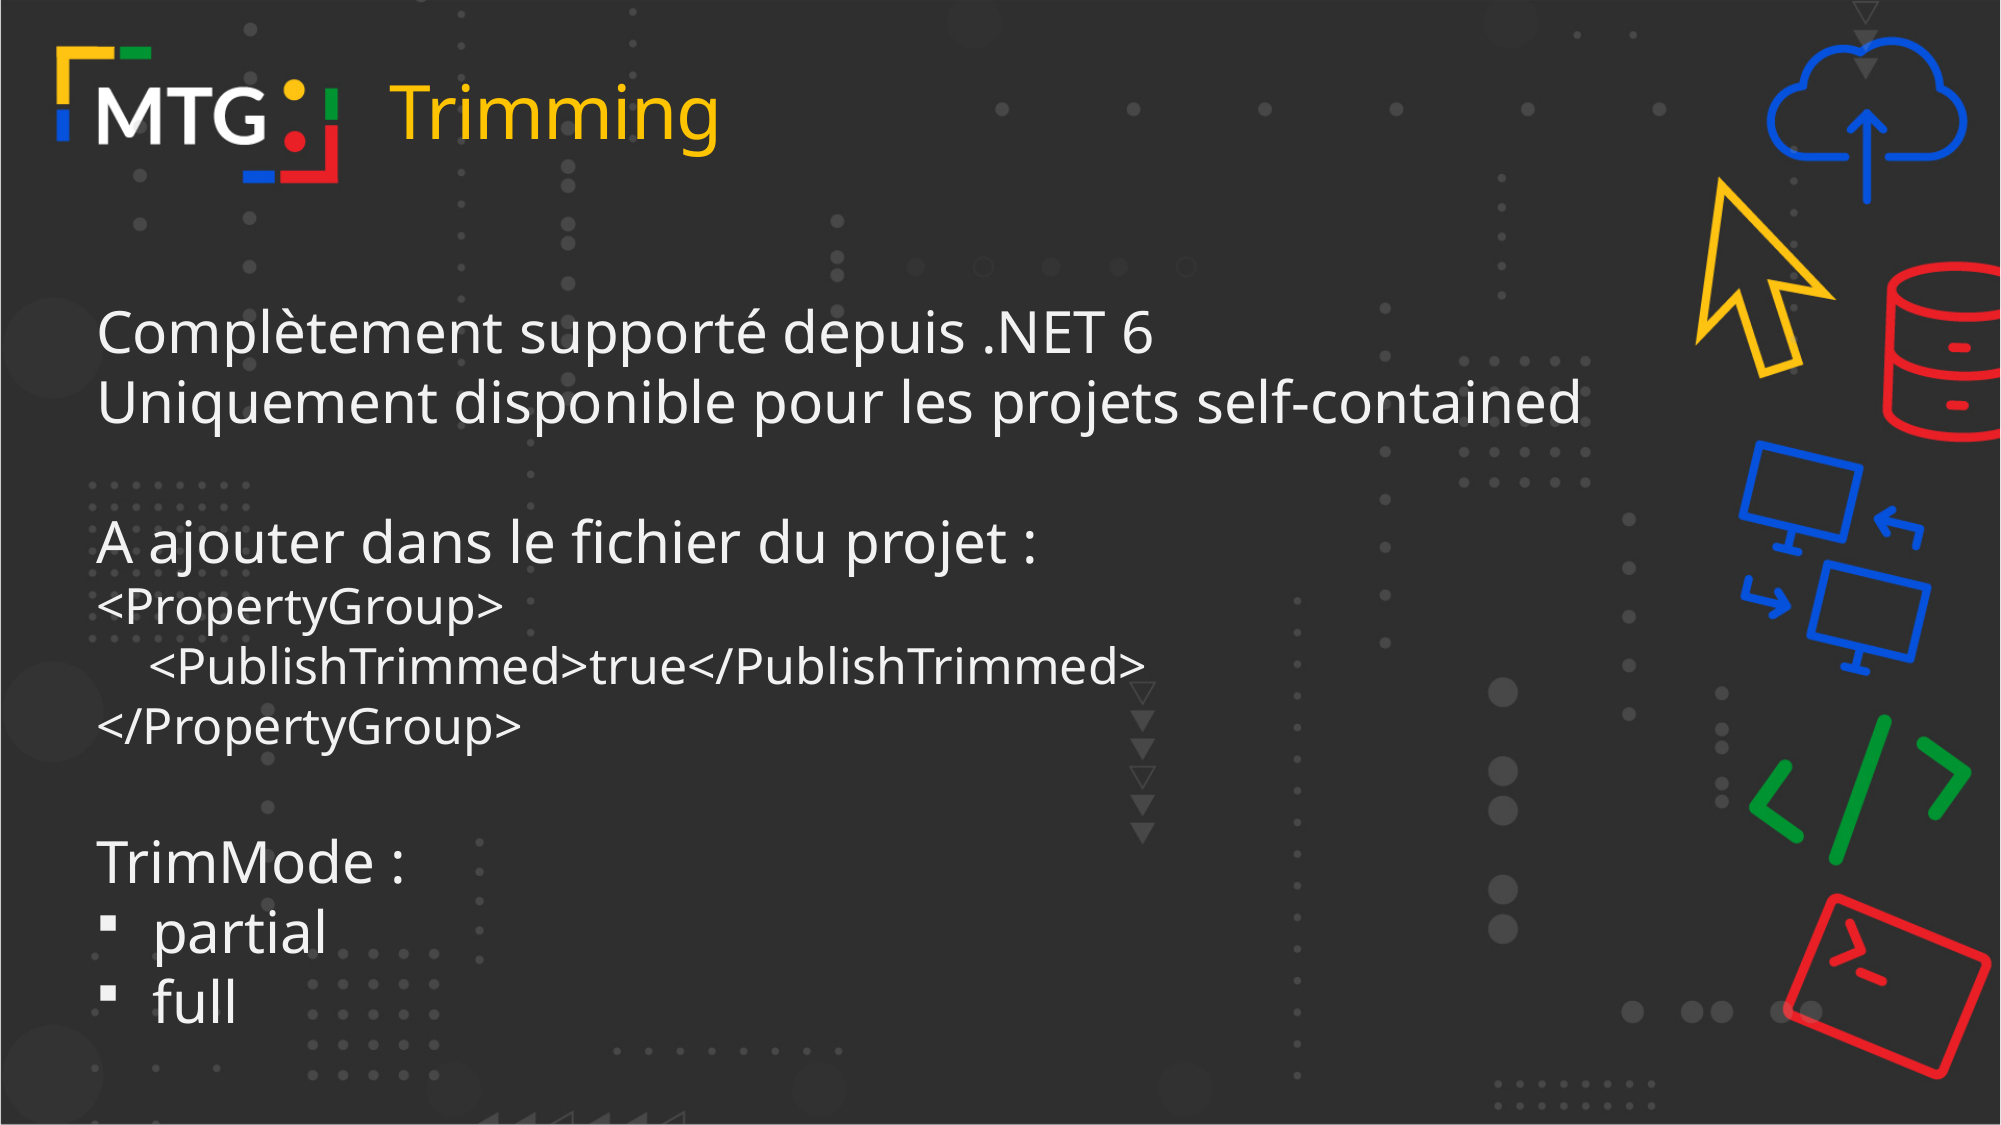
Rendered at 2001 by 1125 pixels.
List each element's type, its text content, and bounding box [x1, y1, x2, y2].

picture [0, 0, 2001, 1125]
text_box Complètement supporté depuis .NET 6 Uniquement disponible pour les projets self-contained A ajouter dans le fichier du projet : <PropertyGroup> <PublishTrimmed>true</PublishTrimmed> </PropertyGroup> TrimMode : partial full [96, 294, 1680, 1105]
title Trimming [389, 73, 1332, 156]
